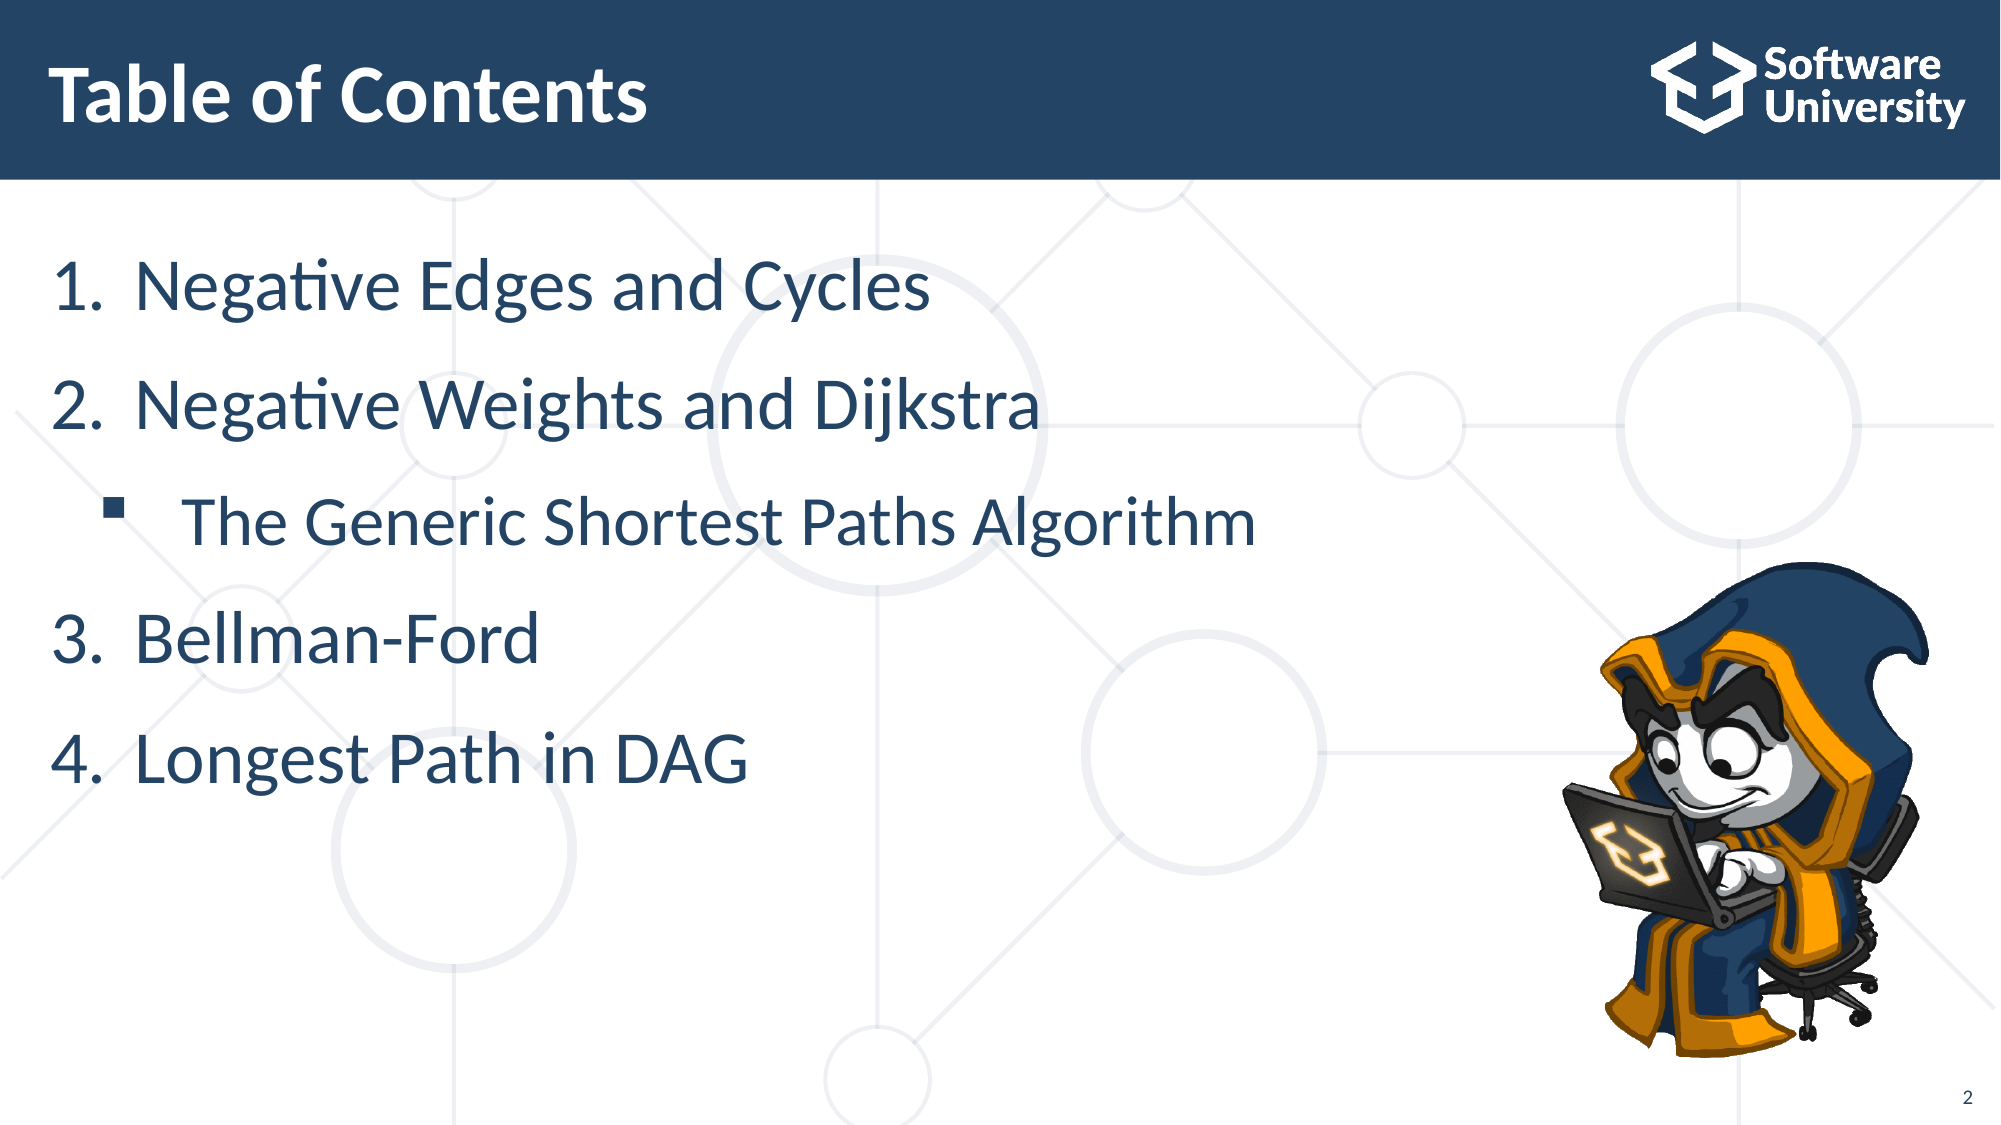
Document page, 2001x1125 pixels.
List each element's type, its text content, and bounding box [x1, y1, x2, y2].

picture [1651, 41, 1966, 134]
list Negative Edges and Cycles Negative Weights and Dijkstra The Generic Shortest Paths Algorithm Bellman-Ford Longest Path in DAG [32, 224, 1517, 1080]
title Table of Contents [31, 16, 1618, 162]
picture [1561, 559, 1931, 1059]
text_box 2 [1927, 1067, 1989, 1117]
